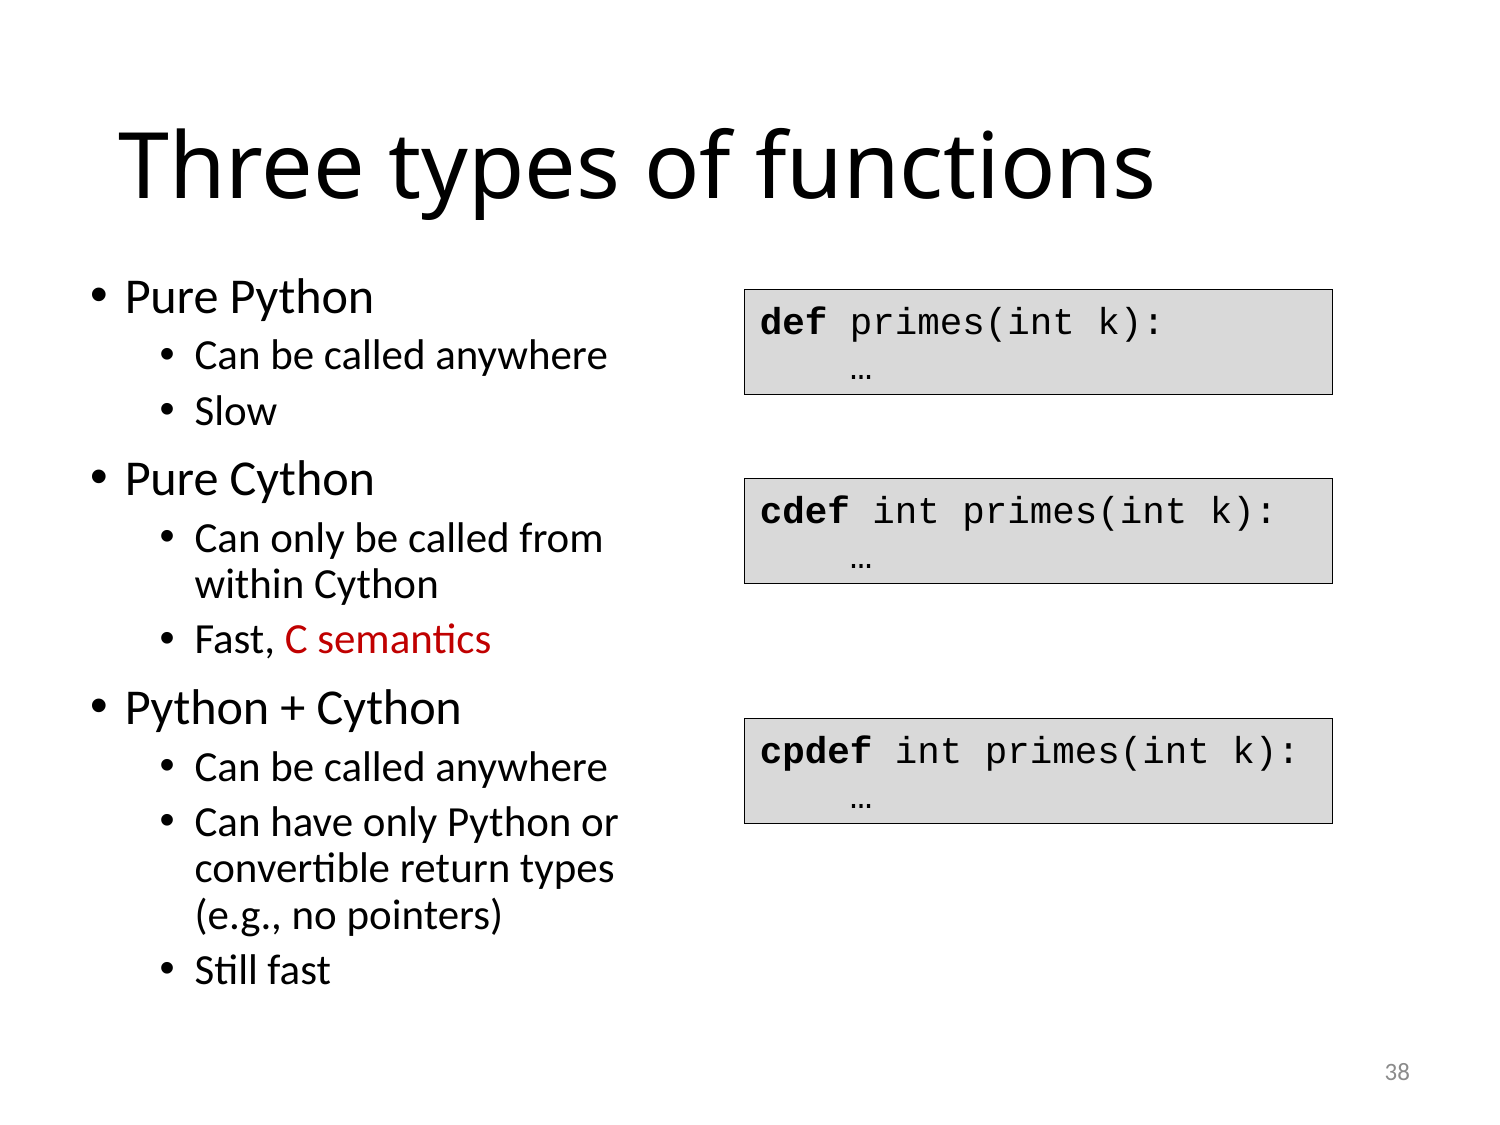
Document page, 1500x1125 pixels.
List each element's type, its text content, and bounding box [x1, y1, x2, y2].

text_box def primes(int k): … [744, 289, 1333, 395]
text_box cpdef int primes(int k): … [744, 718, 1333, 824]
slide_number 38 [1074, 1040, 1425, 1100]
title Three types of functions [103, 59, 1397, 278]
list Pure Python Can be called anywhere Slow Pure Cython Can only be called from within Cython Fast, C semantics Python + Cython Can be called anywhere Can have only Python or convertible return types (e.g., no pointers) Still fast [75, 262, 725, 1005]
text_box cdef int primes(int k): … [744, 478, 1333, 584]
